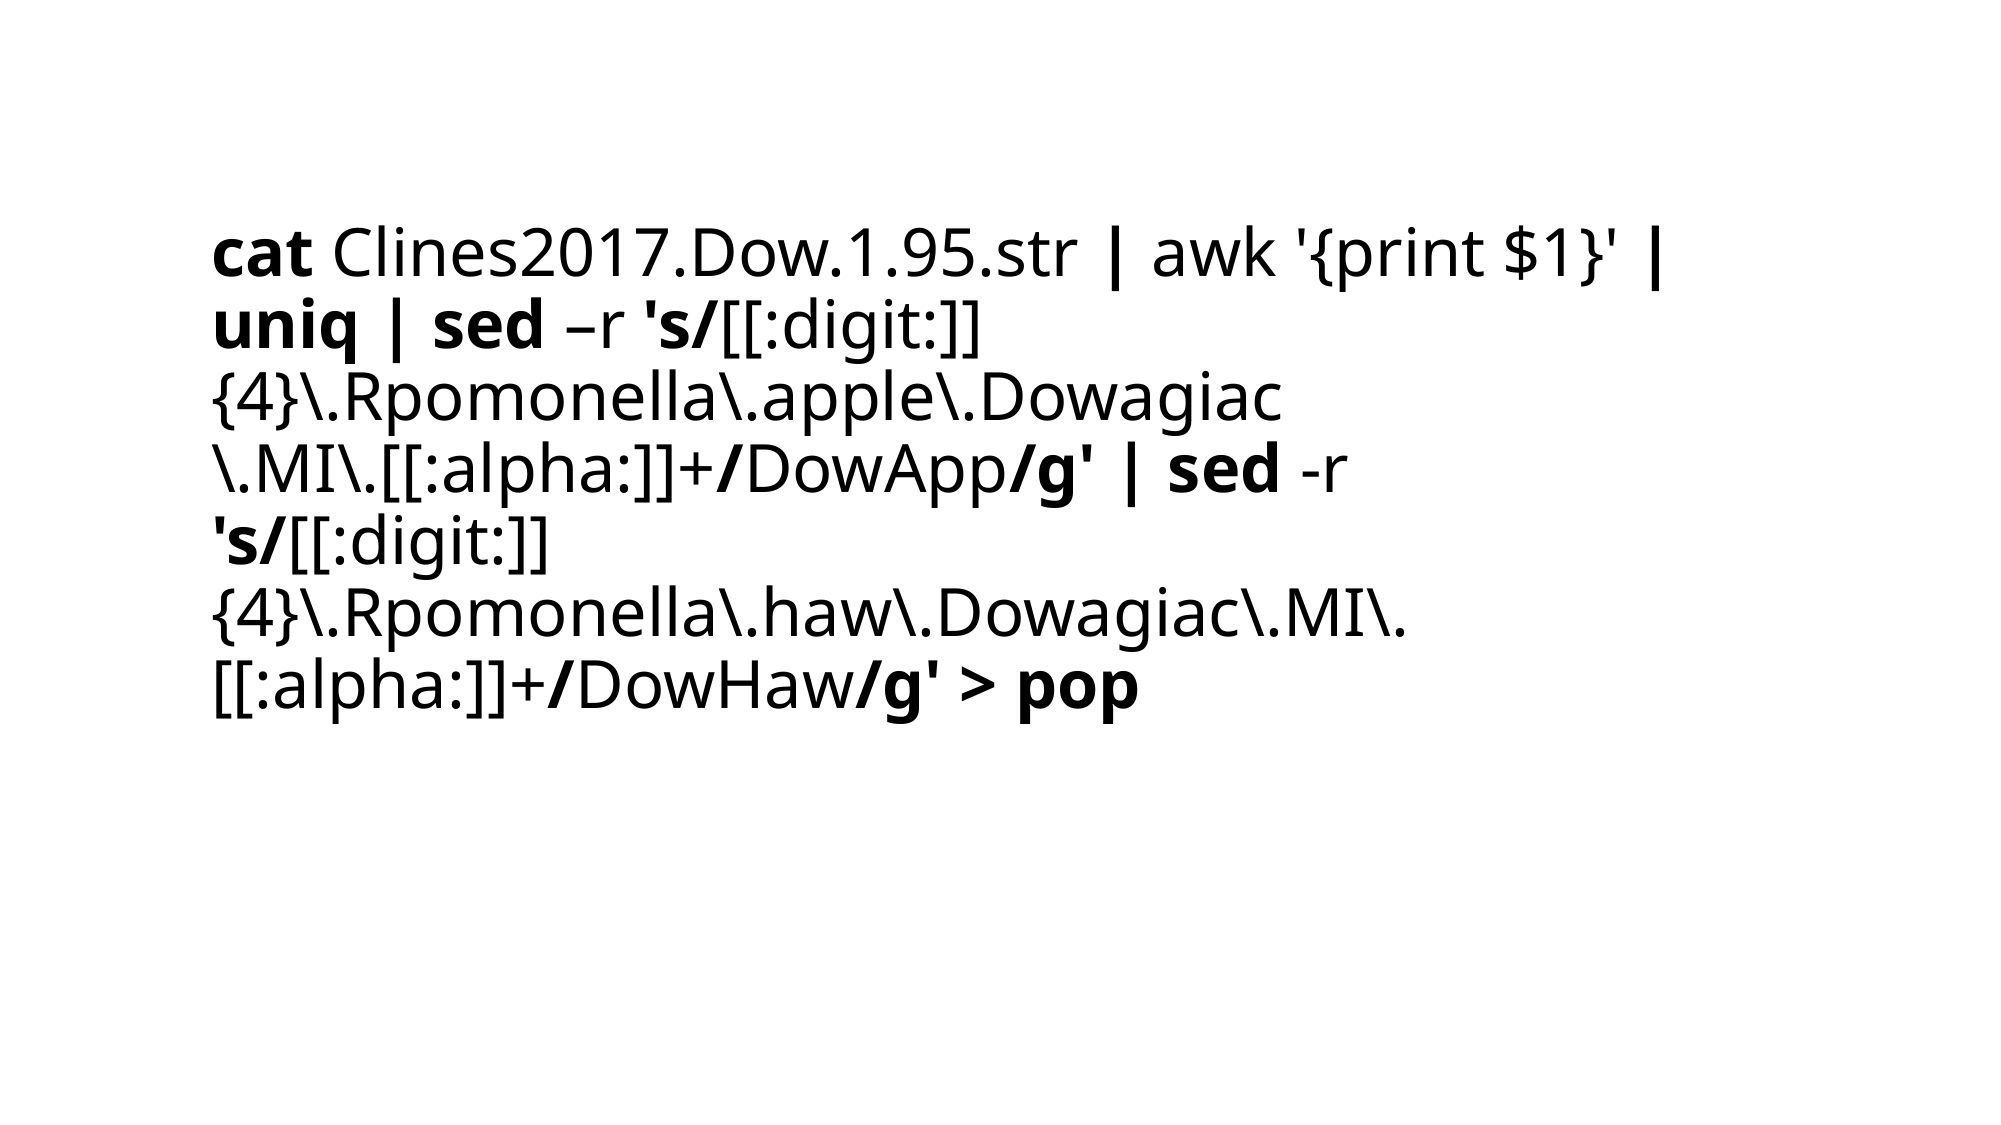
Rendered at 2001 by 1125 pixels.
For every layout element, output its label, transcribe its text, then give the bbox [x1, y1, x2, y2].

title cat Clines2017.Dow.1.95.str | awk '{print $1}' | uniq | sed –r 's/[[:digit:]]{4}\.Rpomonella\.apple\.Dowagiac \.MI\.[[:alpha:]]+/DowApp/g' | sed -r 's/[[:digit:]]{4}\.Rpomonella\.haw\.Dowagiac\.MI\.[[:alpha:]]+/DowHaw/g' > pop [196, 418, 1697, 811]
